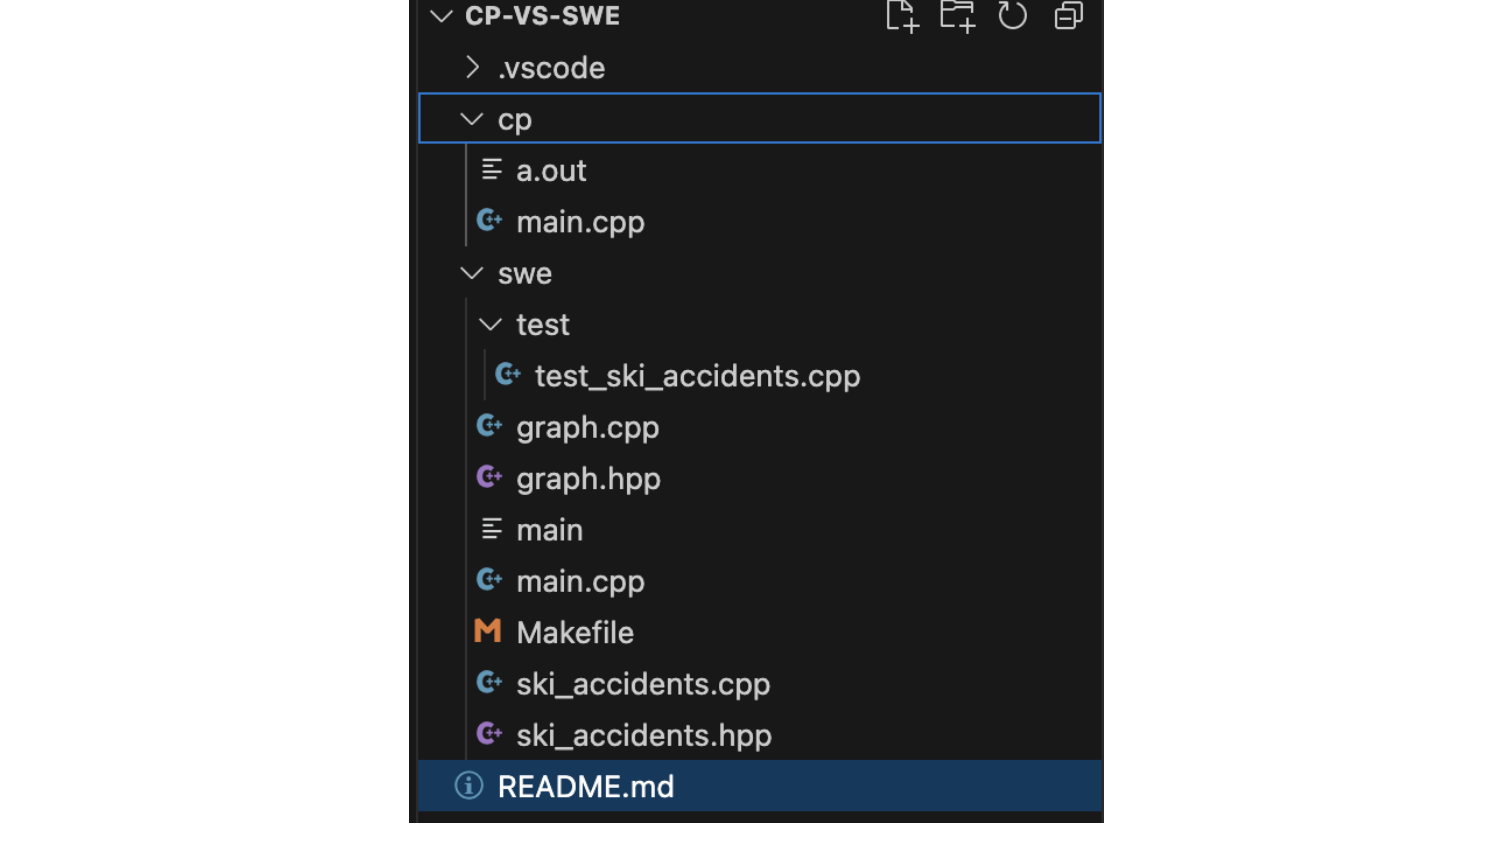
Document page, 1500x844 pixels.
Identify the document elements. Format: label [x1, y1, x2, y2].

picture [408, 0, 1104, 823]
